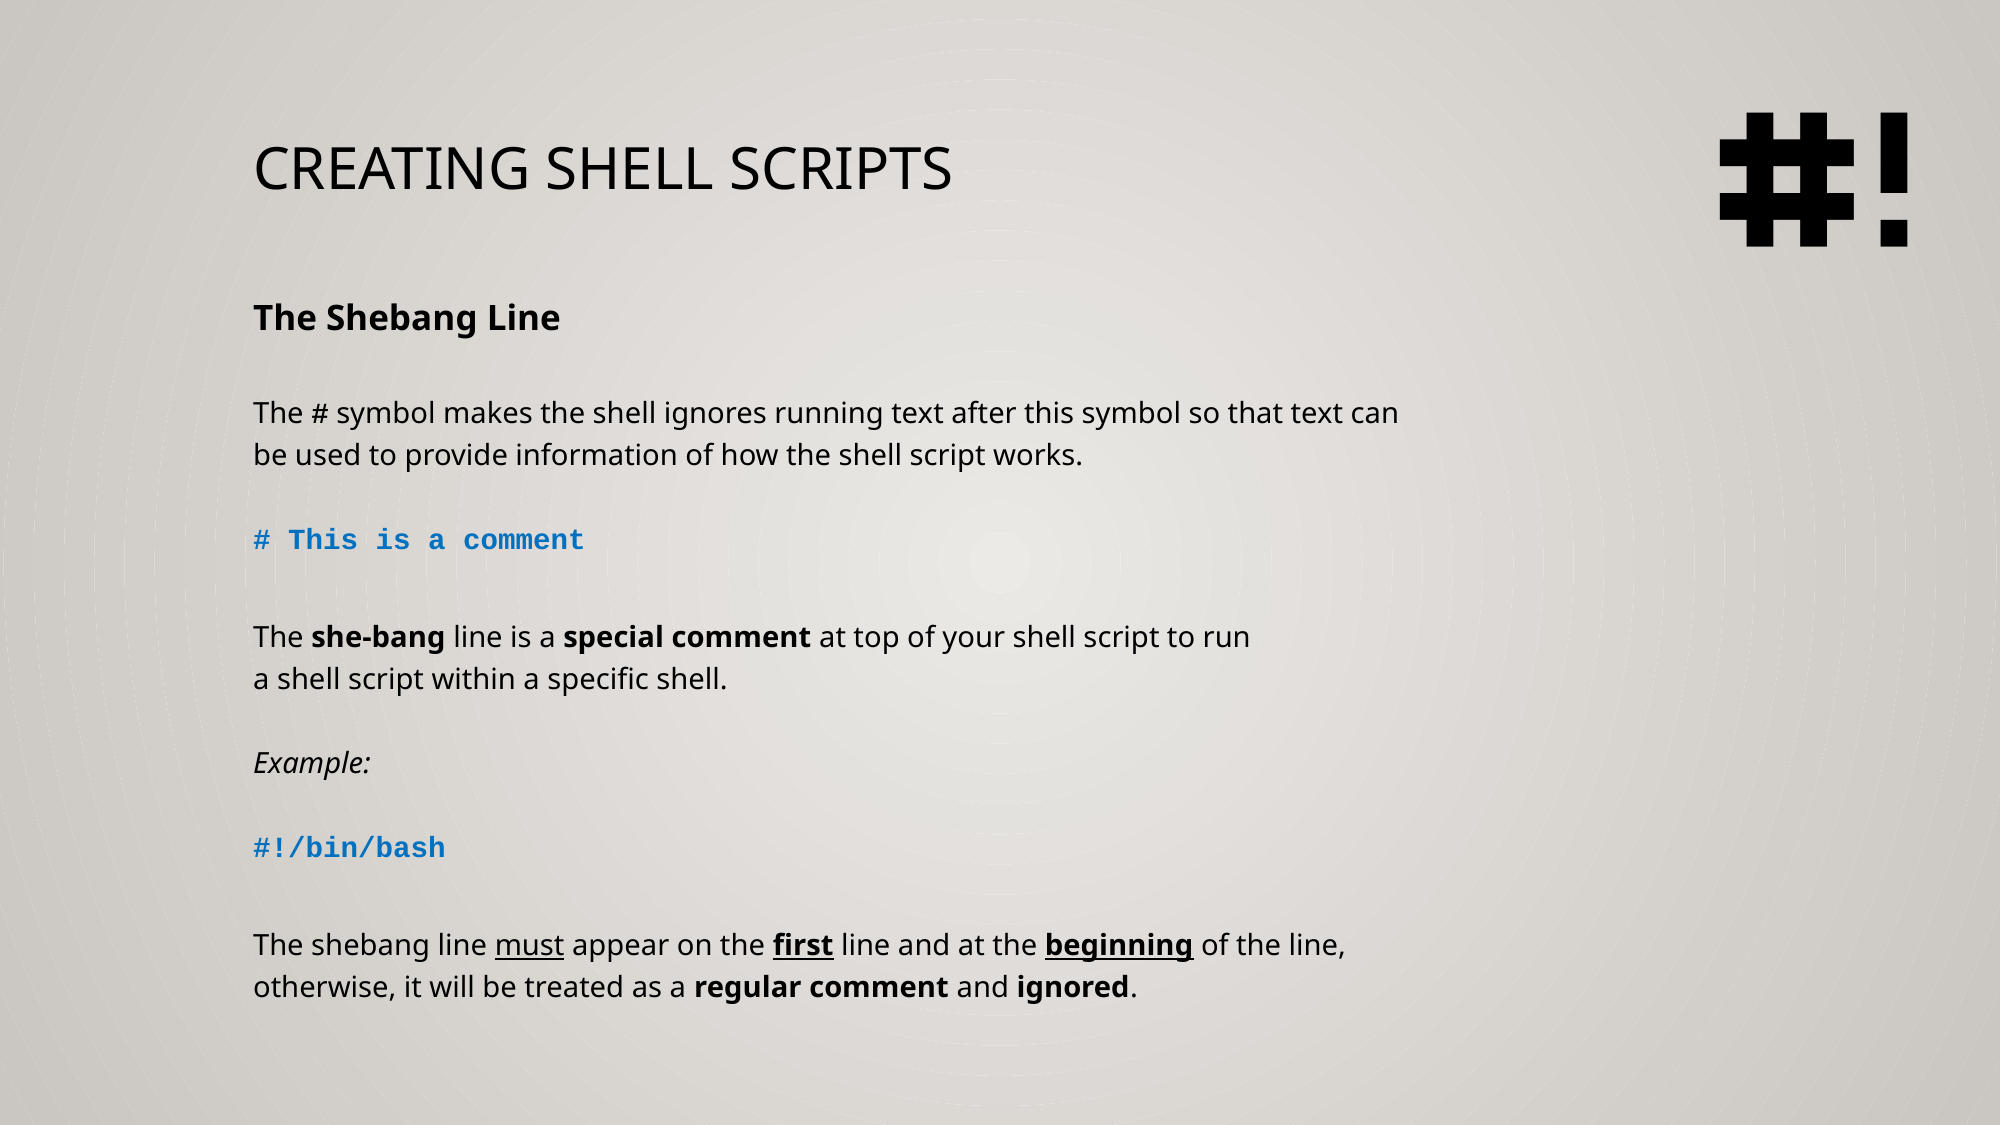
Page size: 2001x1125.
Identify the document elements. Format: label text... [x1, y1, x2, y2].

list The Shebang Line The # symbol makes the shell ignores running text after this symbol so that text can be used to provide information of how the shell script works. # This is a comment The she-bang line is a special comment at top of your shell script to run a shell script within a specific shell. Example: #!/bin/bash The shebang line must appear on the first line and at the beginning of the line, otherwise, it will be treated as a regular comment and ignored. [238, 279, 1439, 1061]
picture [1713, 79, 1914, 281]
title Creating shell scripts [238, 131, 1814, 305]
